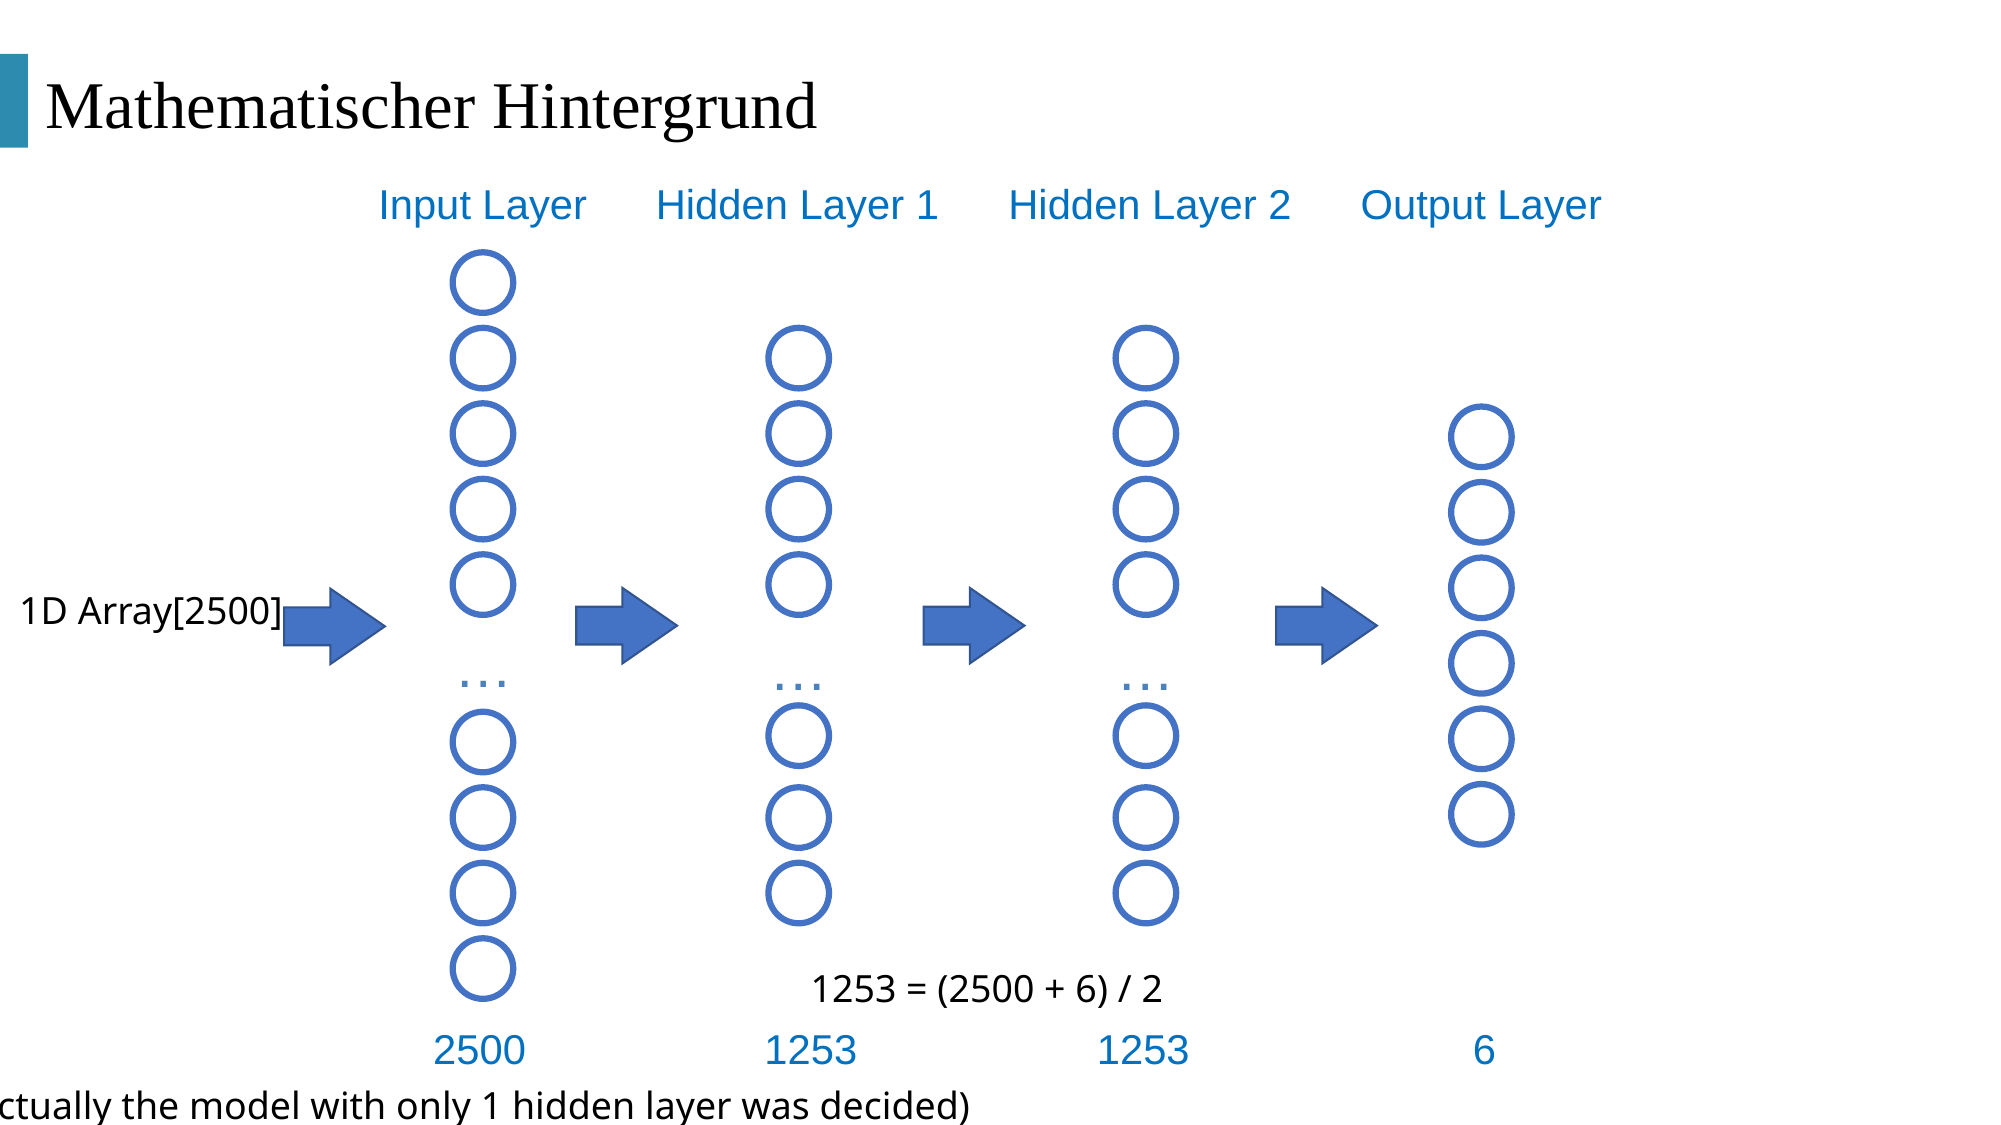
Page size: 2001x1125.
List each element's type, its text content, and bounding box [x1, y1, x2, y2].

text_box 2500 [418, 1015, 542, 1074]
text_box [438, 252, 529, 999]
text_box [754, 327, 844, 924]
text_box (actually the model with only 1 hidden layer was decided) [0, 1074, 986, 1125]
text_box Mathematischer Hintergrund [31, 54, 835, 149]
text_box [283, 586, 387, 667]
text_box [1451, 406, 1512, 845]
text_box Output Layer [1345, 170, 1617, 236]
text_box 1253 [749, 1015, 873, 1074]
text_box Hidden Layer 1 [641, 170, 955, 236]
text_box Hidden Layer 2 [993, 170, 1307, 236]
text_box [922, 585, 1027, 666]
text_box [575, 585, 679, 666]
text_box 1253 [1082, 1015, 1205, 1081]
text_box 1253 = (2500 + 6) / 2 [795, 957, 1179, 1018]
text_box [0, 53, 29, 149]
text_box 1D Array[2500] [4, 580, 298, 685]
text_box Input Layer [363, 170, 603, 236]
text_box 6 [1458, 1015, 1512, 1081]
text_box [1275, 585, 1379, 666]
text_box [1101, 327, 1191, 924]
